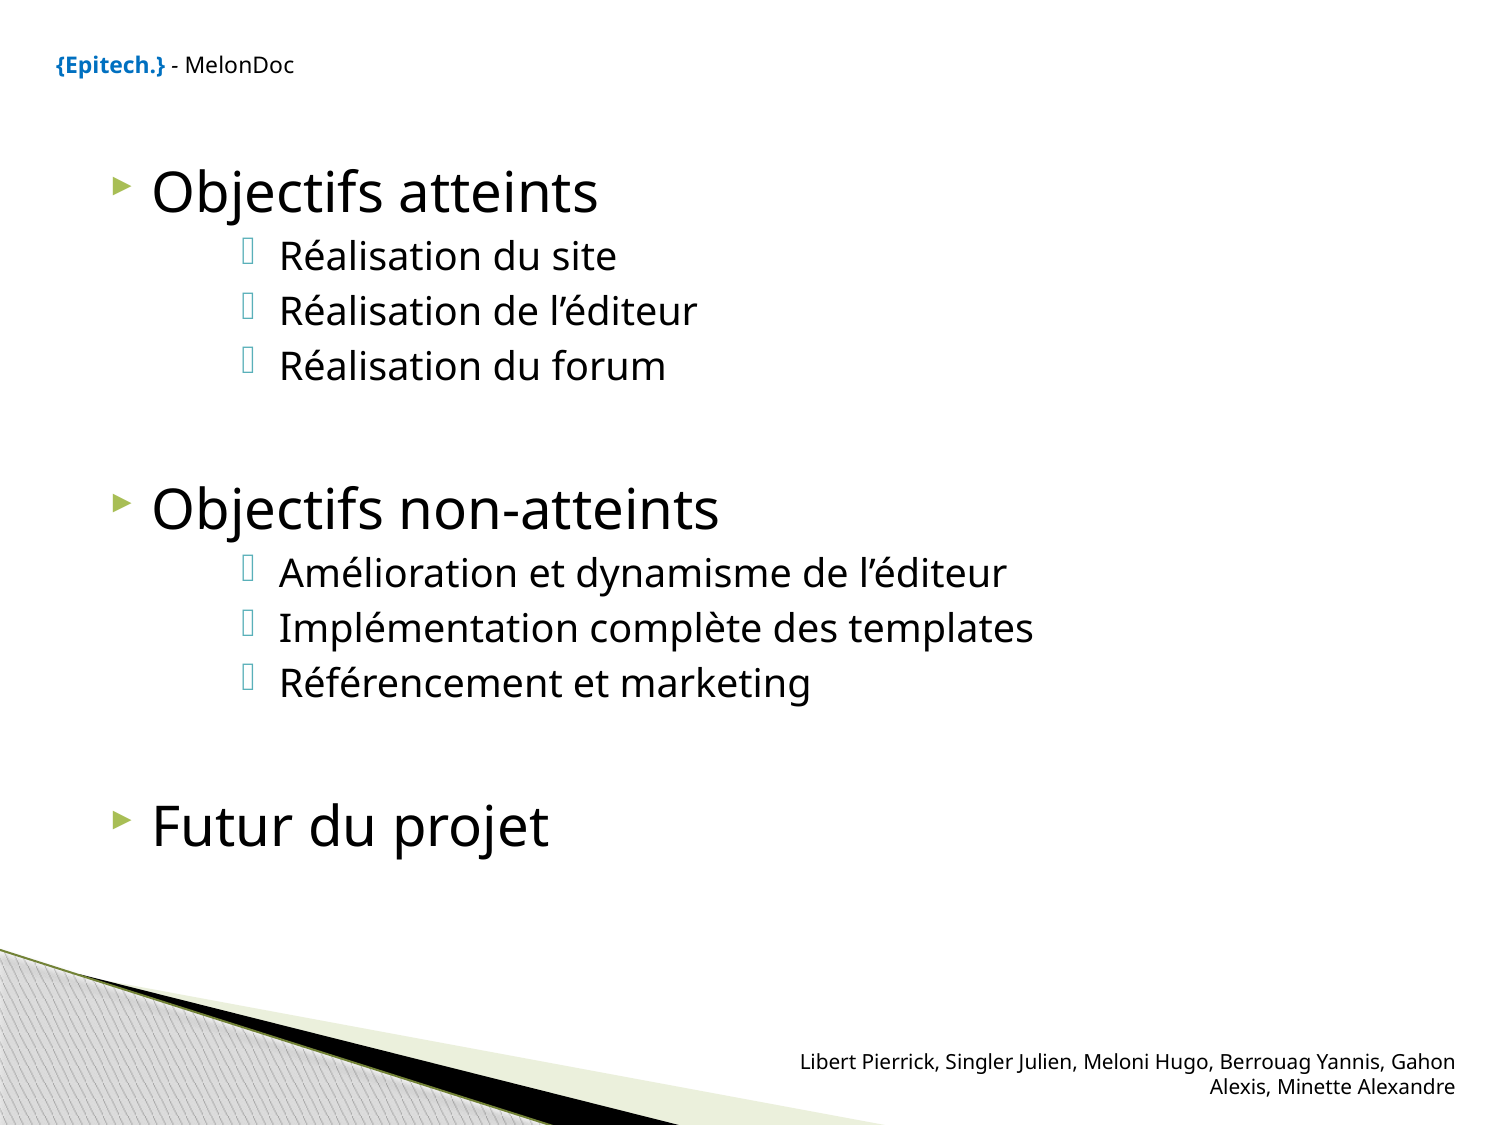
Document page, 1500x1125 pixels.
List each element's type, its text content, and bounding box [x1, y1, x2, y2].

footer Libert Pierrick, Singler Julien, Meloni Hugo, Berrouag Yannis, Gahon Alexis, Minette Alexandre [761, 1051, 1471, 1106]
text_box {Epitech.} - MelonDoc [41, 42, 337, 85]
list Objectifs atteints Réalisation du site Réalisation de l’éditeur Réalisation du forum Objectifs non-atteints Amélioration et dynamisme de l’éditeur Implémentation complète des templates Référencement et marketing Futur du projet [76, 149, 1427, 892]
